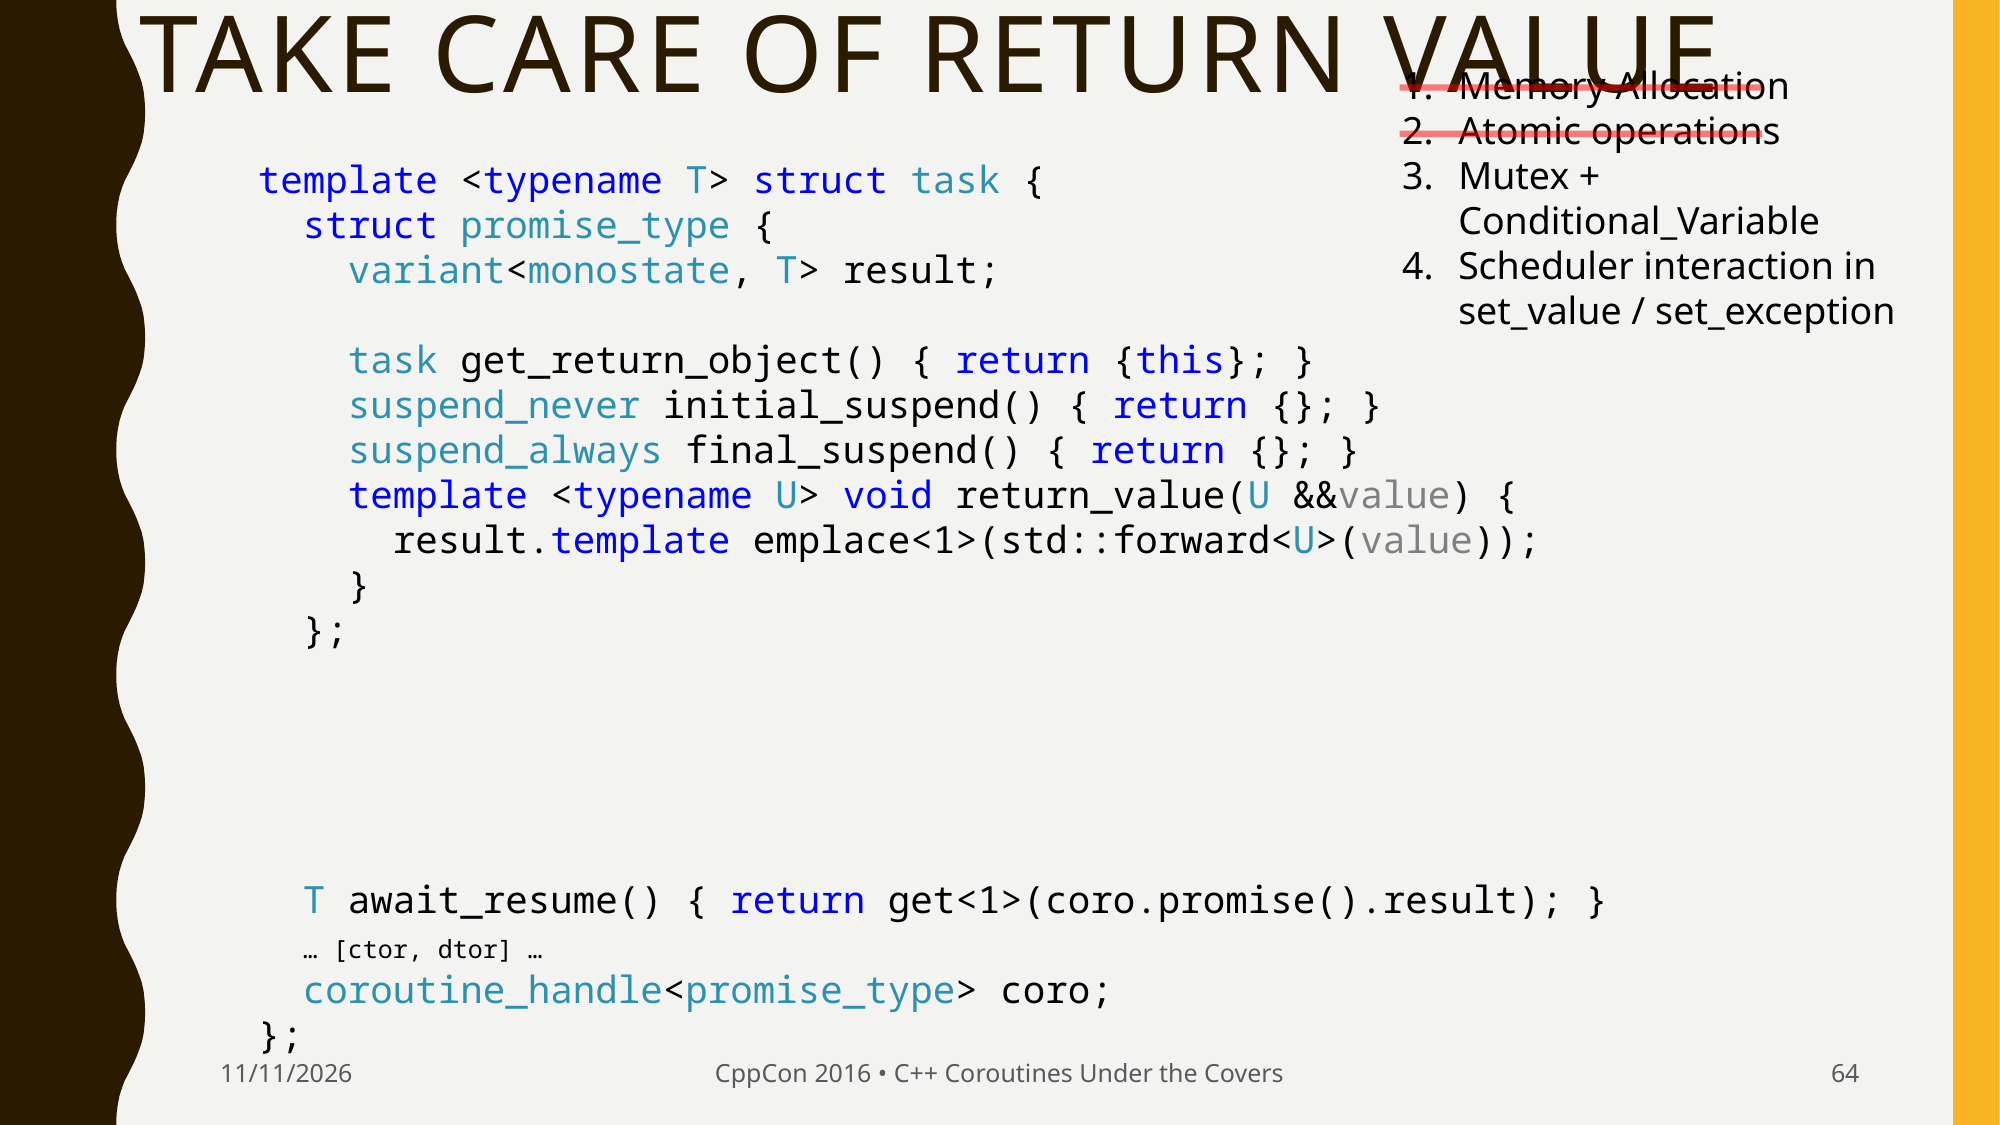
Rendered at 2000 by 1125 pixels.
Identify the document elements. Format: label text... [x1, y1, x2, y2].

slide_number 64 [1412, 1045, 1875, 1103]
title Take care of return value [124, 0, 1850, 211]
text_box Memory Allocation Atomic operations Mutex + Conditional_Variable Scheduler interaction in set_value / set_exception [1387, 54, 1950, 385]
footer CppCon 2016 • C++ Coroutines Under the Covers [662, 1064, 1338, 1103]
text_box template <typename T> struct task { struct promise_type { variant<monostate, T> result; task get_return_object() { return {this}; } suspend_never initial_suspend() { return {}; } suspend_always final_suspend() { return {}; } template <typename U> void return_value(U &&value) { result.template emplace<1>(std::forward<U>(value)); } }; T await_resume() { return get<1>(coro.promise().result); } … [ctor, dtor] … coroutine_handle<promise_type> coro; }; [243, 148, 1644, 1064]
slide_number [205, 1045, 588, 1103]
